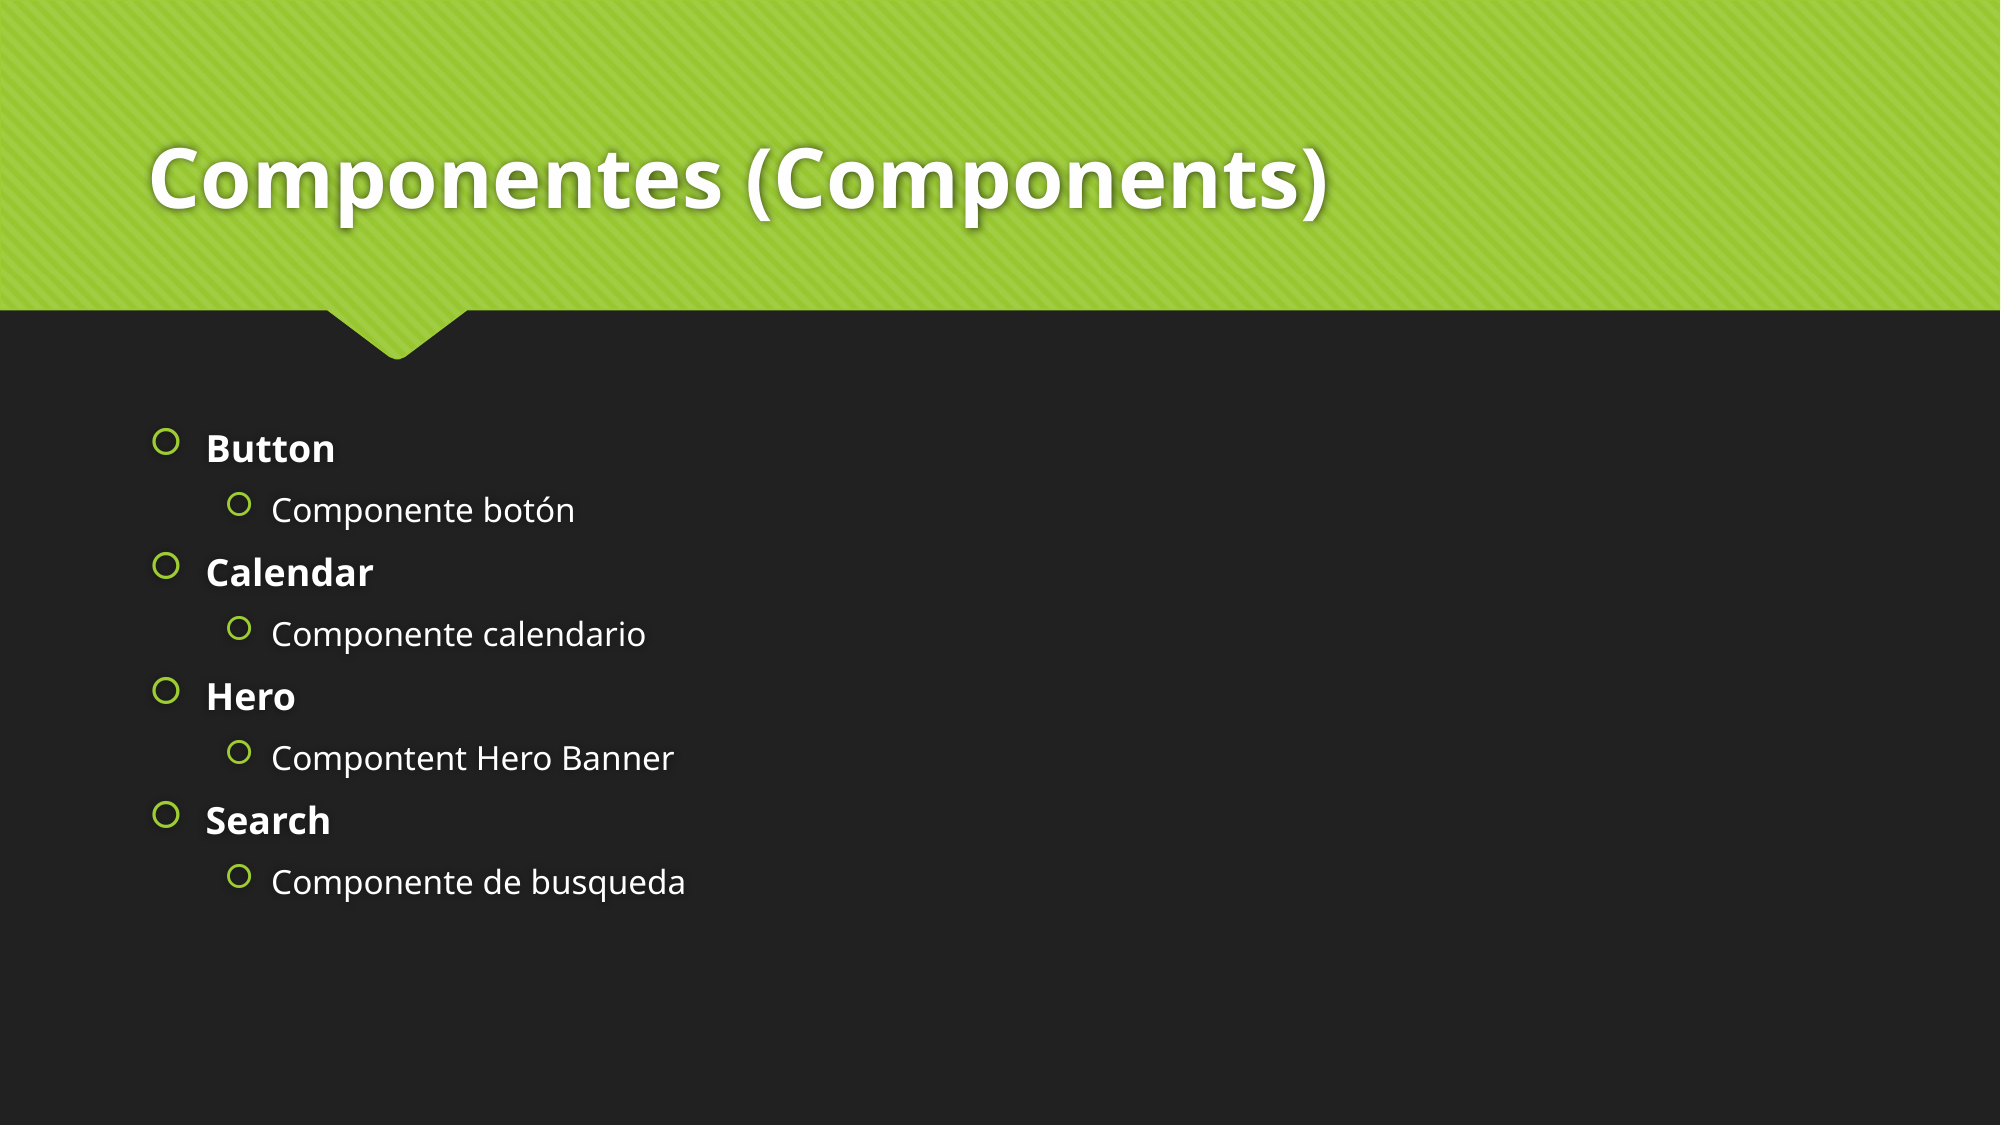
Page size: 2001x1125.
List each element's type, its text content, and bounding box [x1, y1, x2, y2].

list Button Componente botón Calendar Componente calendario Hero Compontent Hero Banner Search Componente de busqueda [134, 364, 1866, 962]
title Componentes (Components) [132, 73, 1868, 233]
